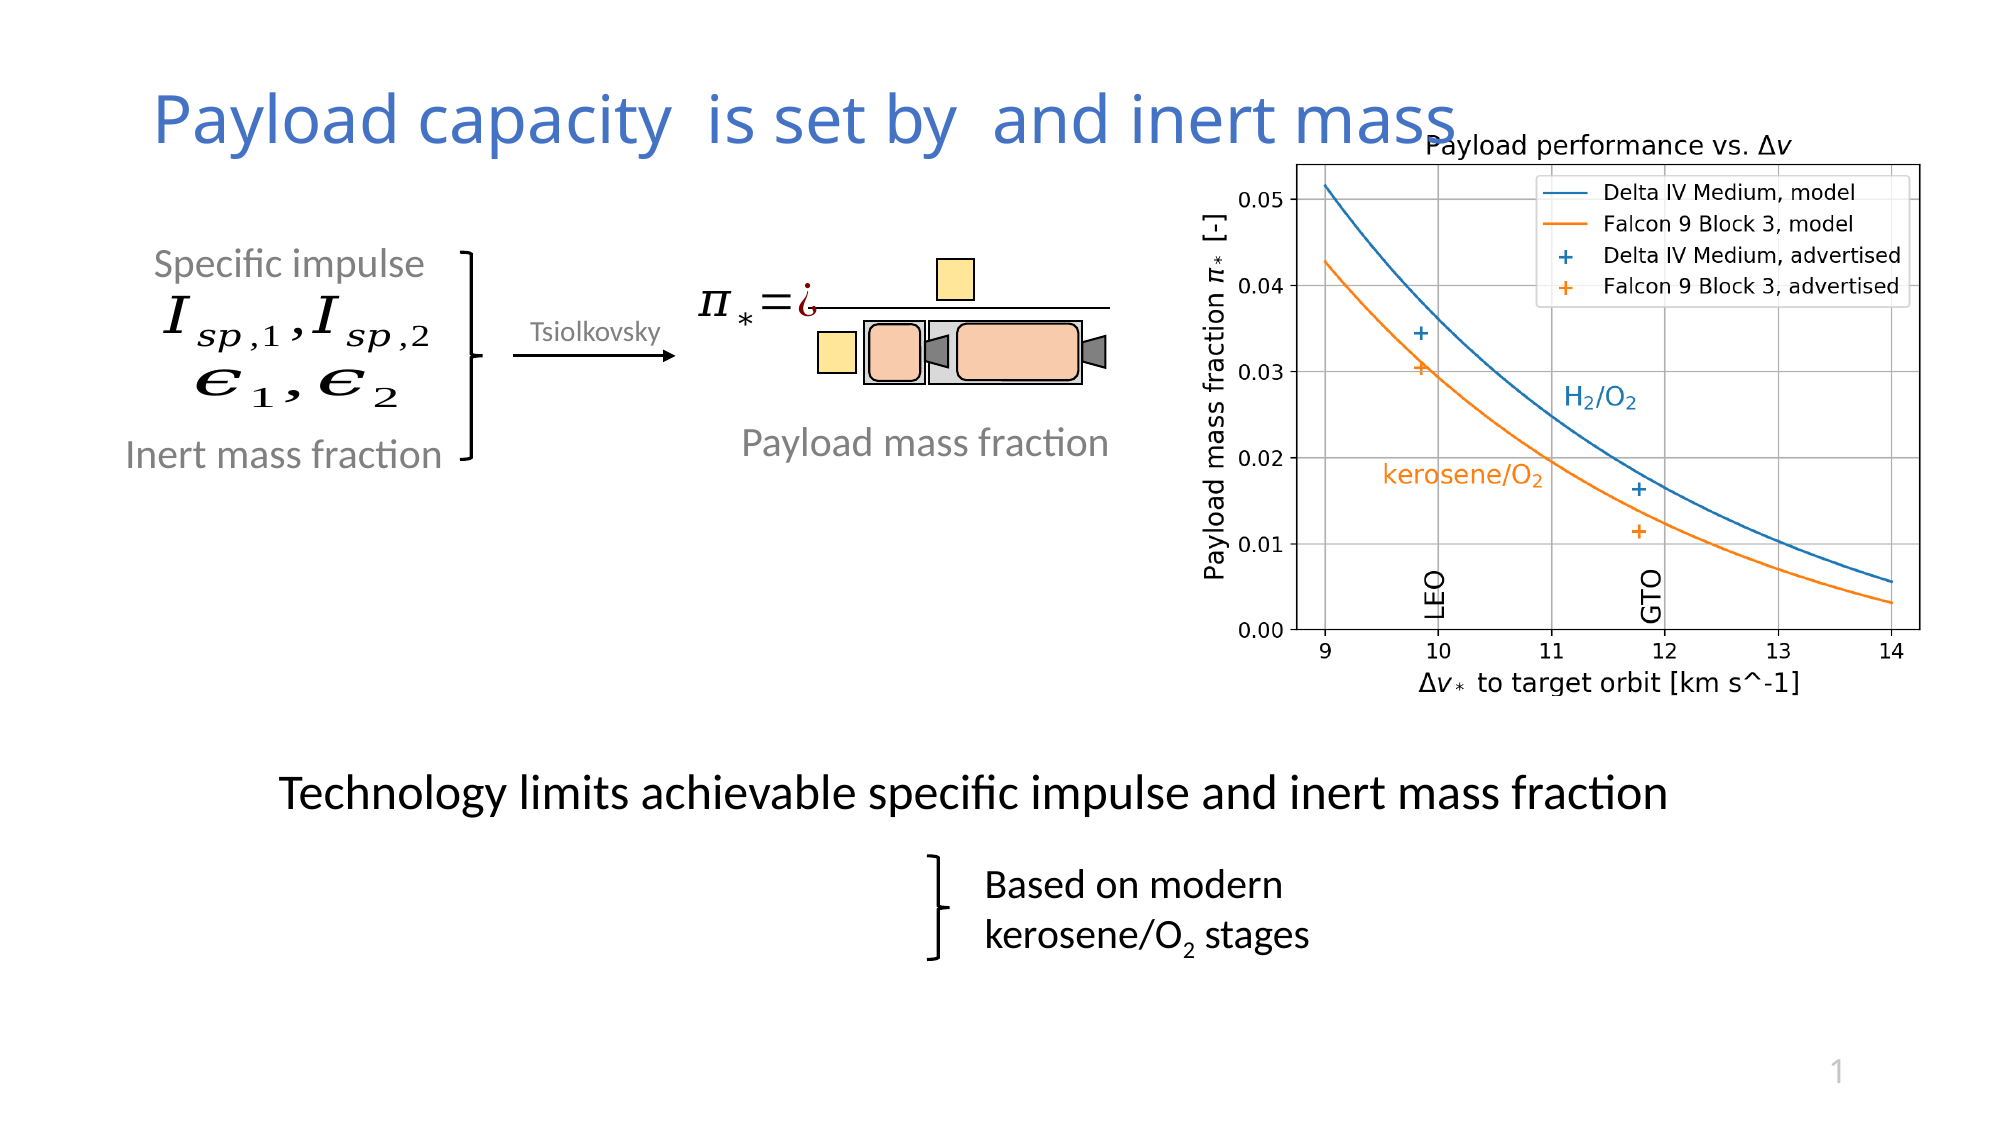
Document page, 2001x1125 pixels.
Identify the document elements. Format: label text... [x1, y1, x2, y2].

text_box Tsiolkovsky [515, 304, 676, 355]
text_box [459, 251, 483, 460]
text_box Inert mass fraction [110, 419, 458, 484]
text_box Specific impulse [138, 228, 441, 294]
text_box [257, 751, 1692, 969]
picture [1196, 92, 2000, 696]
text_box Payload mass fraction [726, 407, 1125, 472]
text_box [695, 258, 1111, 384]
slide_number 1 [1412, 1042, 1863, 1103]
